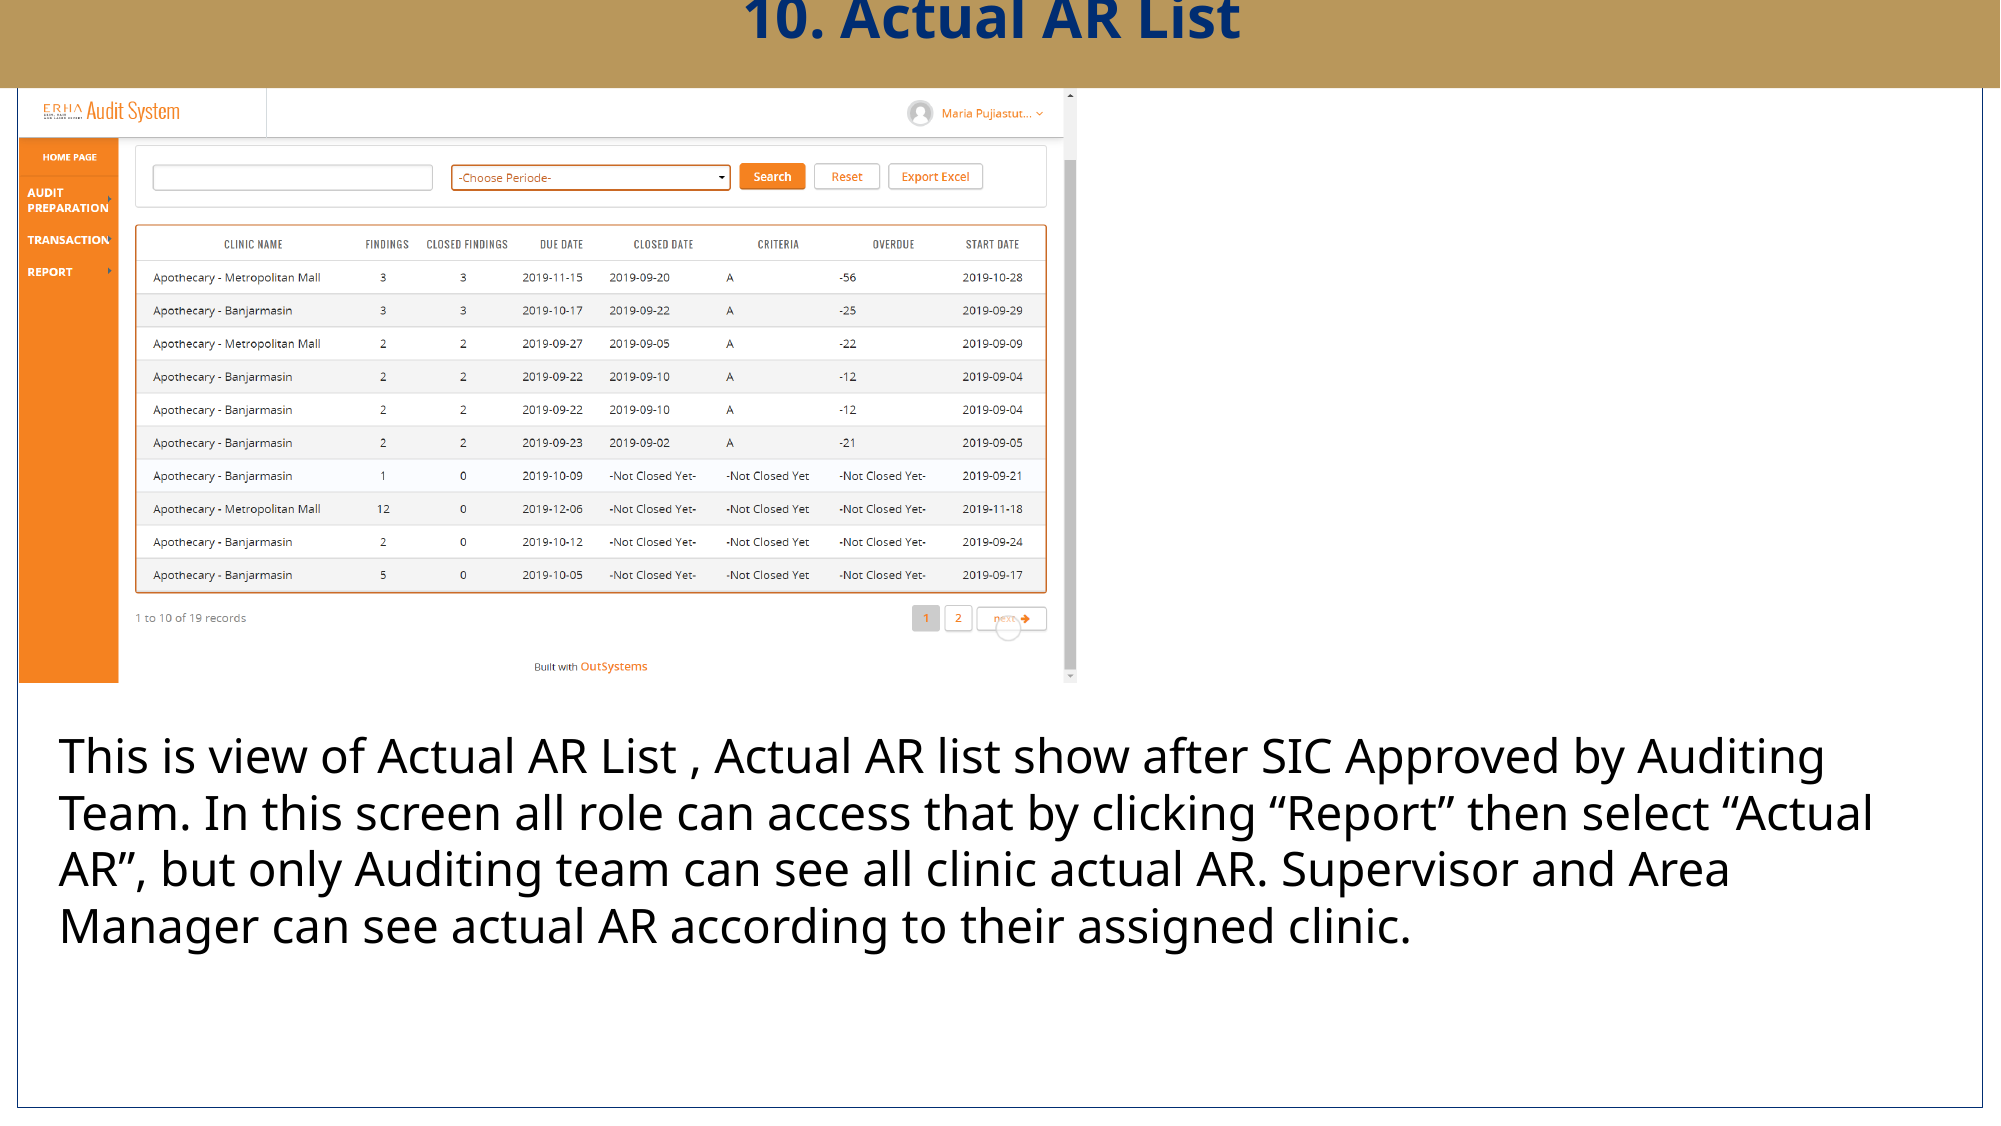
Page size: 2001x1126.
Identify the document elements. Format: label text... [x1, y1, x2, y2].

list This is view of Actual AR List , Actual AR list show after SIC Approved by Auditing Team. In this screen all role can access that by clicking “Report” then select “Actual AR”, but only Auditing team can see all clinic actual AR. Supervisor and Area Manager can see actual AR according to their assigned clinic. [40, 716, 1960, 963]
text_box 10. Actual AR List [0, 0, 2000, 89]
picture [19, 87, 1077, 683]
